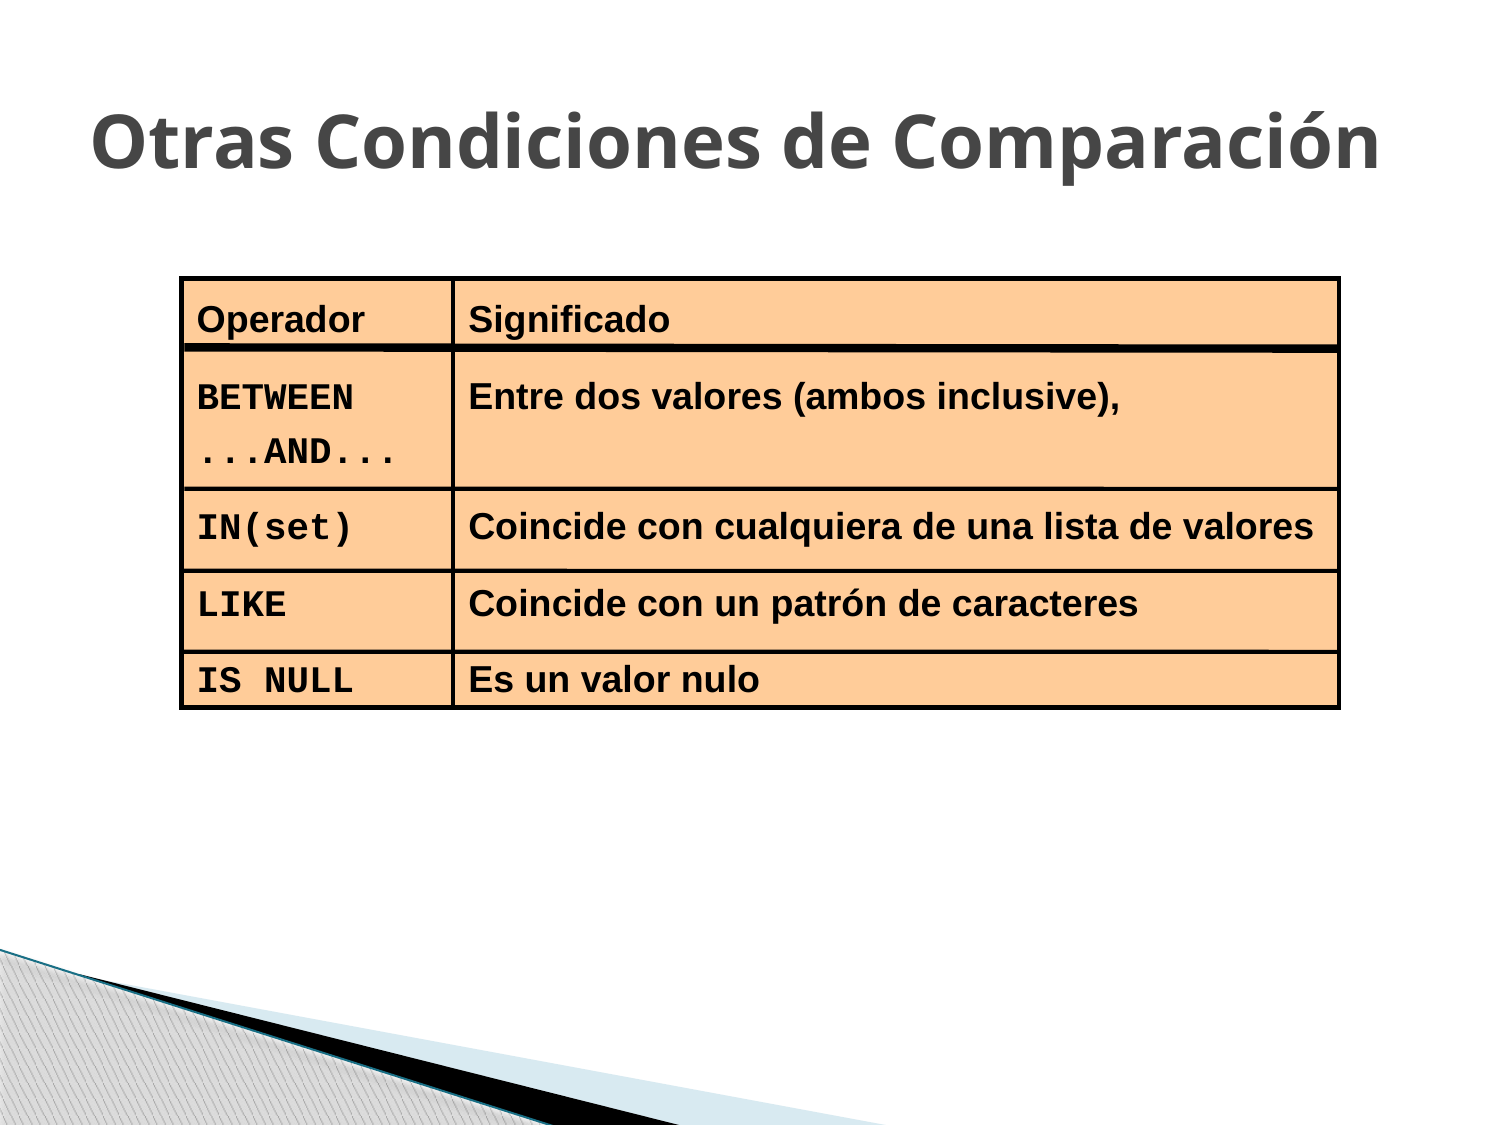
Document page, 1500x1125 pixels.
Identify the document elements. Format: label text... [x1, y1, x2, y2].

text_box Significado Entre dos valores (ambos inclusive), Coincide con cualquiera de una lista de valores Coincide con un patrón de caracteres Es un valor nulo [453, 278, 1339, 347]
text_box Significado Entre dos valores (ambos inclusive), Coincide con cualquiera de una lista de valores Coincide con un patrón de caracteres Es un valor nulo [453, 664, 1339, 708]
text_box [183, 347, 1340, 653]
text_box Operador BETWEEN ...AND... IN(set) LIKE IS NULL [181, 278, 453, 349]
title Otras Condiciones de Comparación [75, 45, 1425, 233]
text_box Operador BETWEEN ...AND... IN(set) LIKE IS NULL [181, 663, 453, 708]
